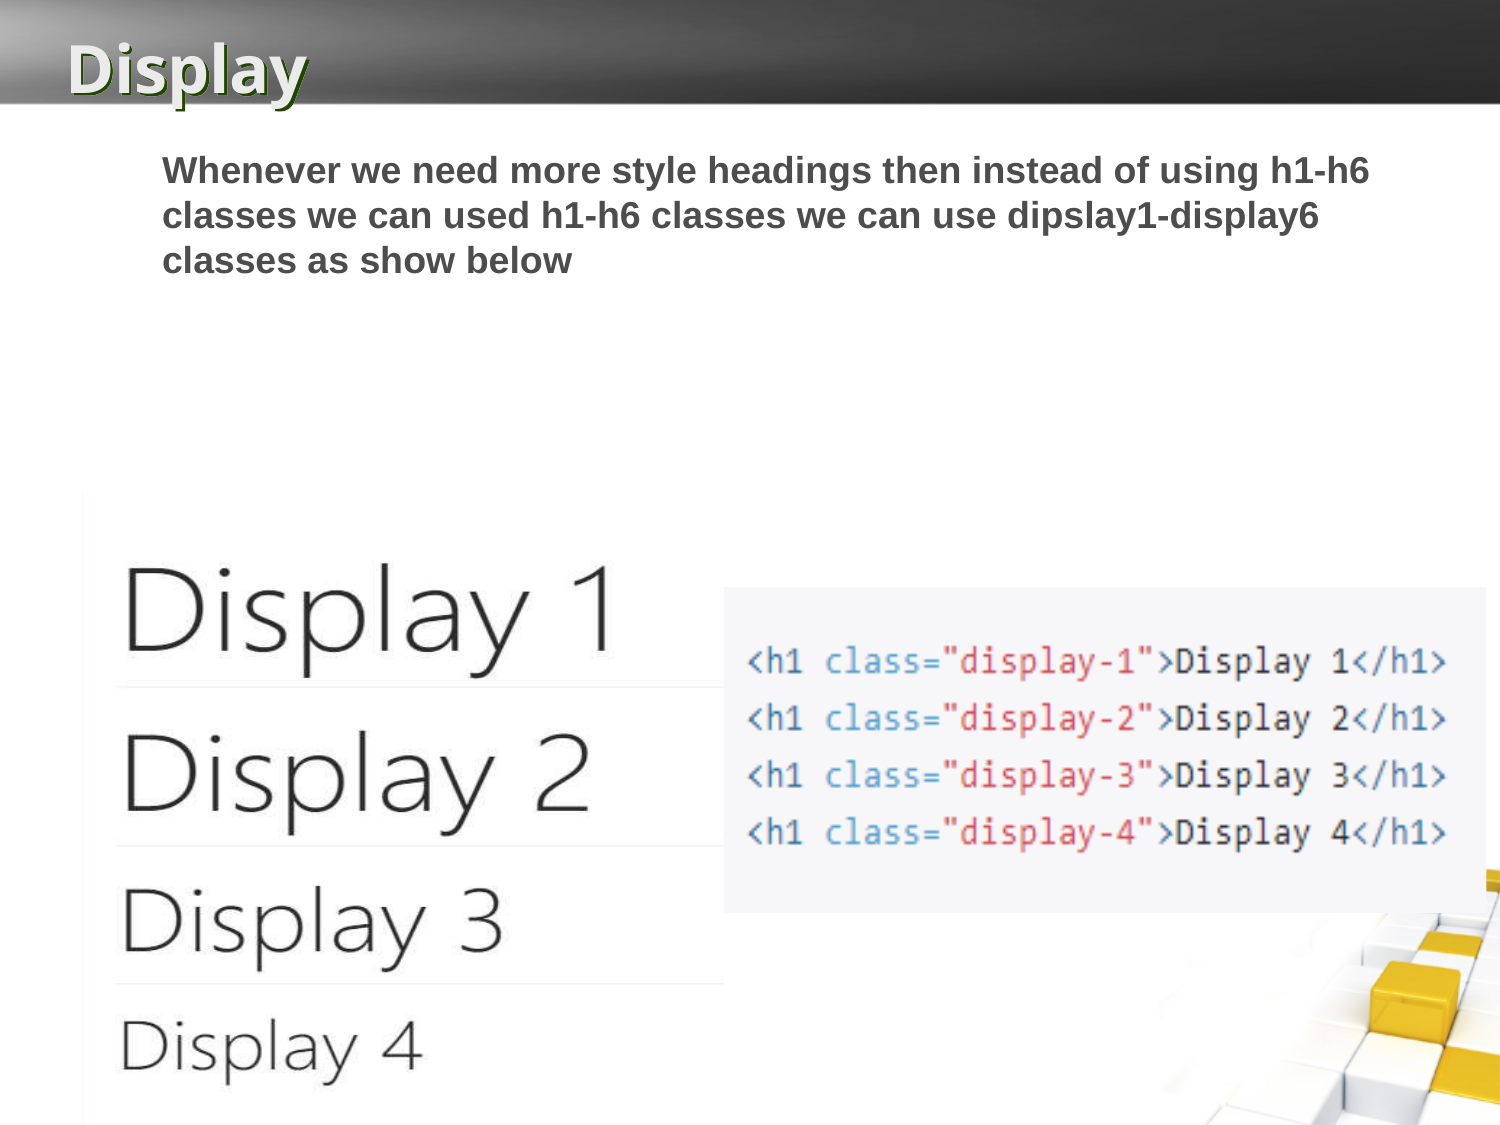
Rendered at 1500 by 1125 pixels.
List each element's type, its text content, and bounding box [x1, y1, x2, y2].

title Display [49, 24, 995, 109]
picture [0, 0, 1500, 1125]
text_box [81, 492, 724, 1125]
text_box [723, 587, 1487, 913]
text_box Whenever we need more style headings then instead of using h1-h6 classes we can used h1-h6 classes we can use dipslay1-display6 classes as show below [147, 138, 1450, 289]
